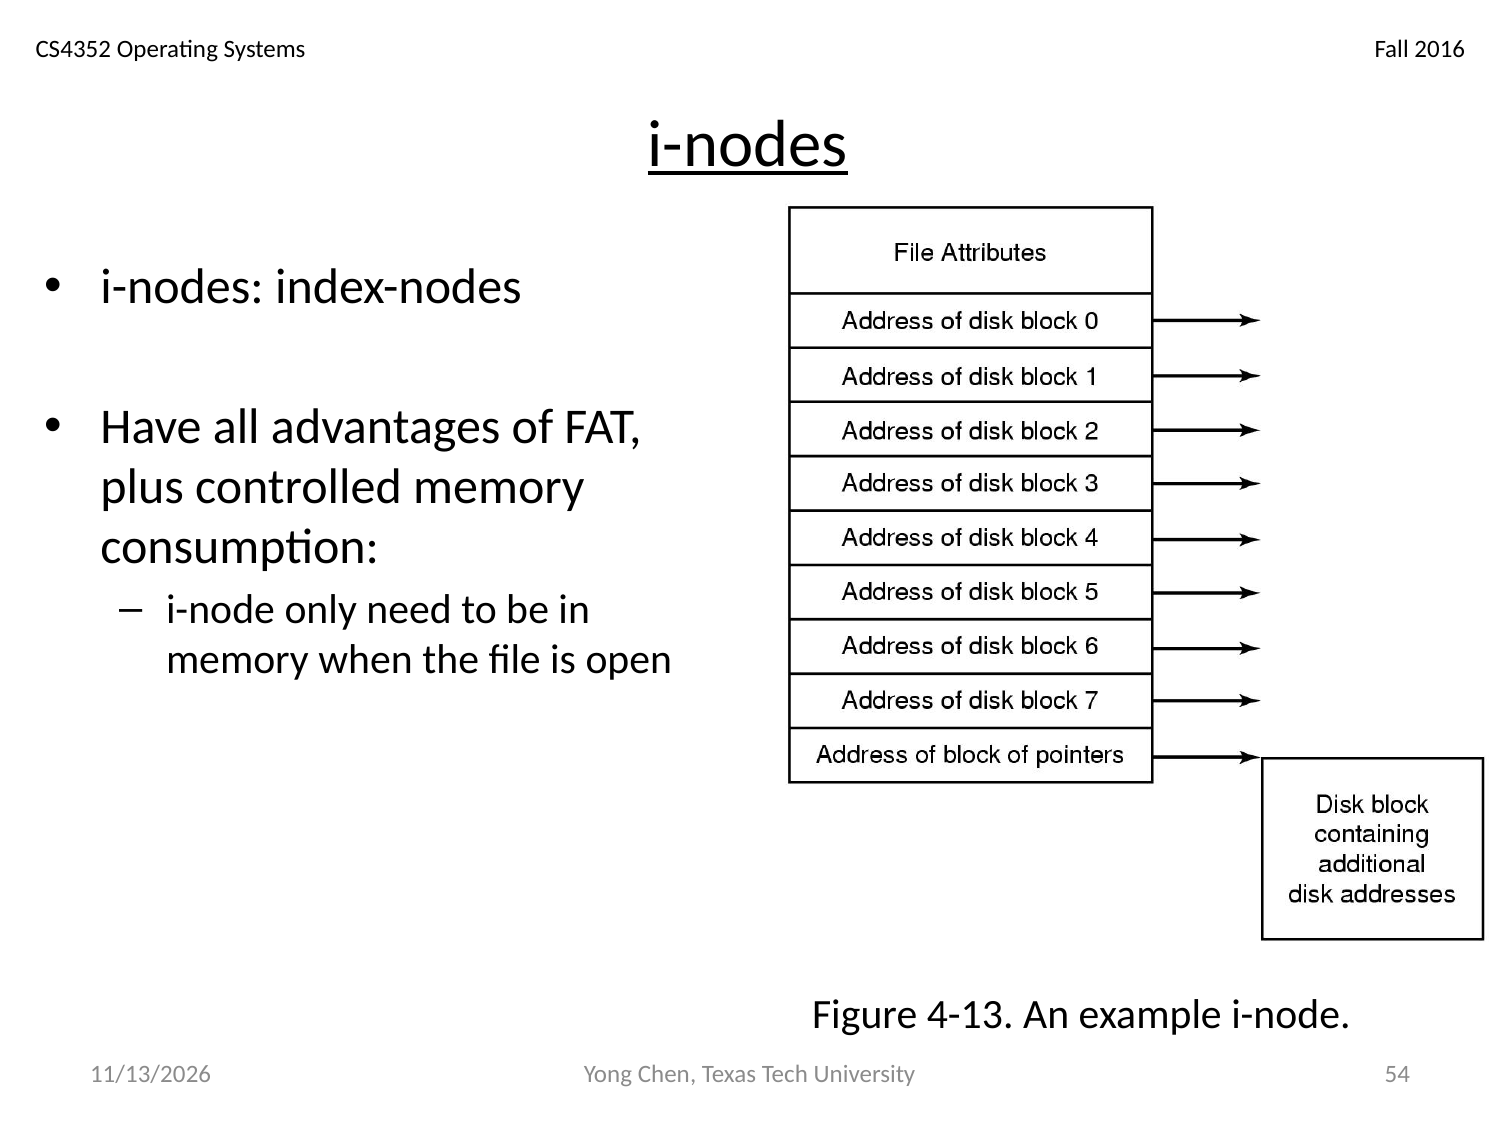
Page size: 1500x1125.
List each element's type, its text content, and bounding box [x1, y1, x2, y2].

title i-nodes [72, 92, 1423, 195]
footer Yong Chen, Texas Tech University [512, 1042, 615, 1103]
text_box Figure 4-13. An example i-node. [615, 979, 1500, 1125]
list i-nodes: index-nodes Have all advantages of FAT, plus controlled memory consumption: i-node only need to be in memory when the file is open [29, 246, 742, 1032]
picture [681, 194, 1489, 942]
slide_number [75, 1042, 425, 1103]
